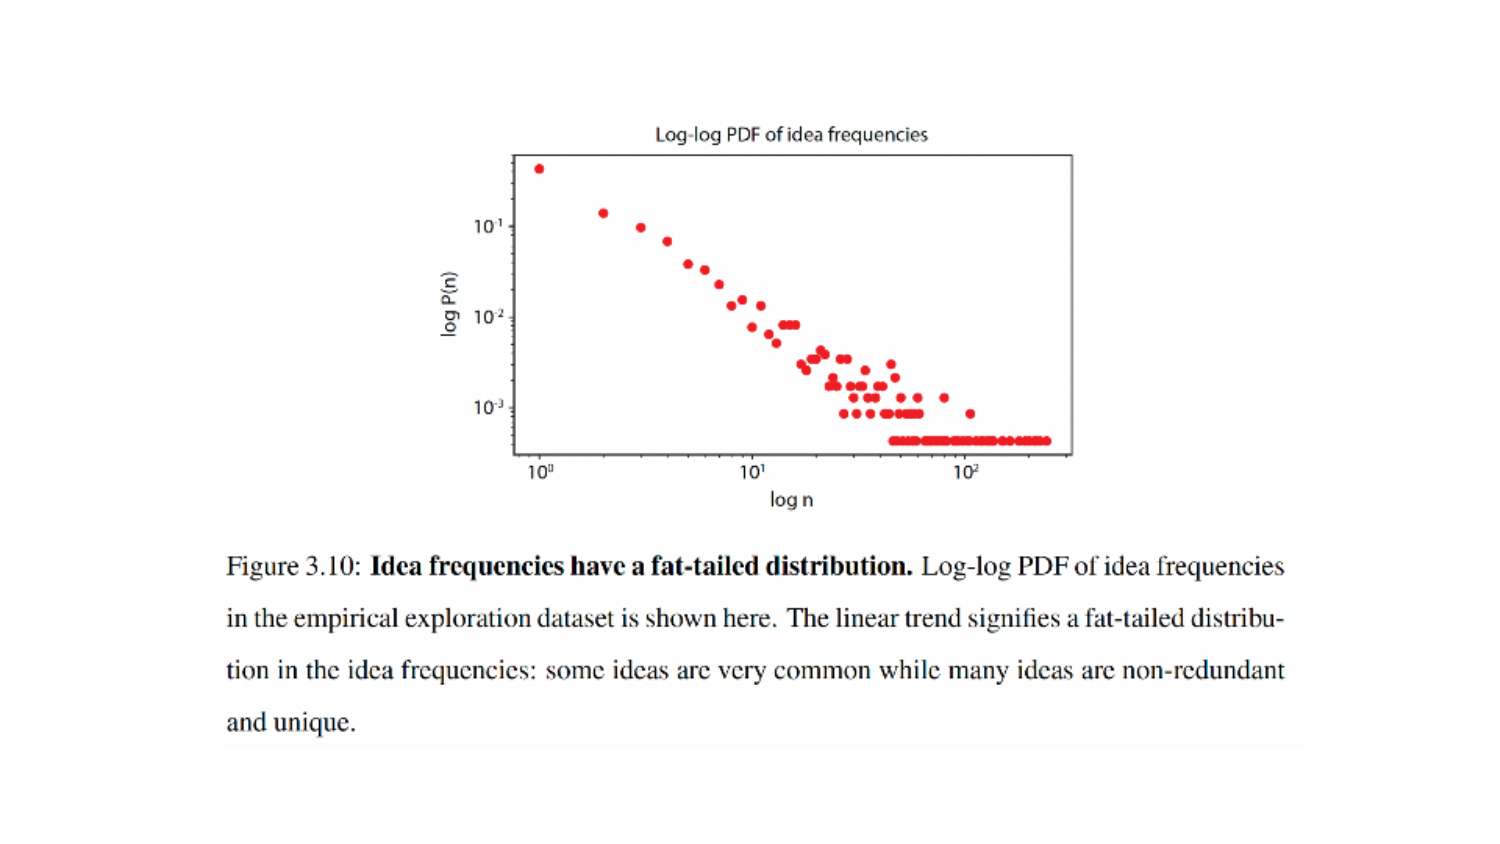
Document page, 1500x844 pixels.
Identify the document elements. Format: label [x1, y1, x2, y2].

picture [218, 114, 1309, 746]
